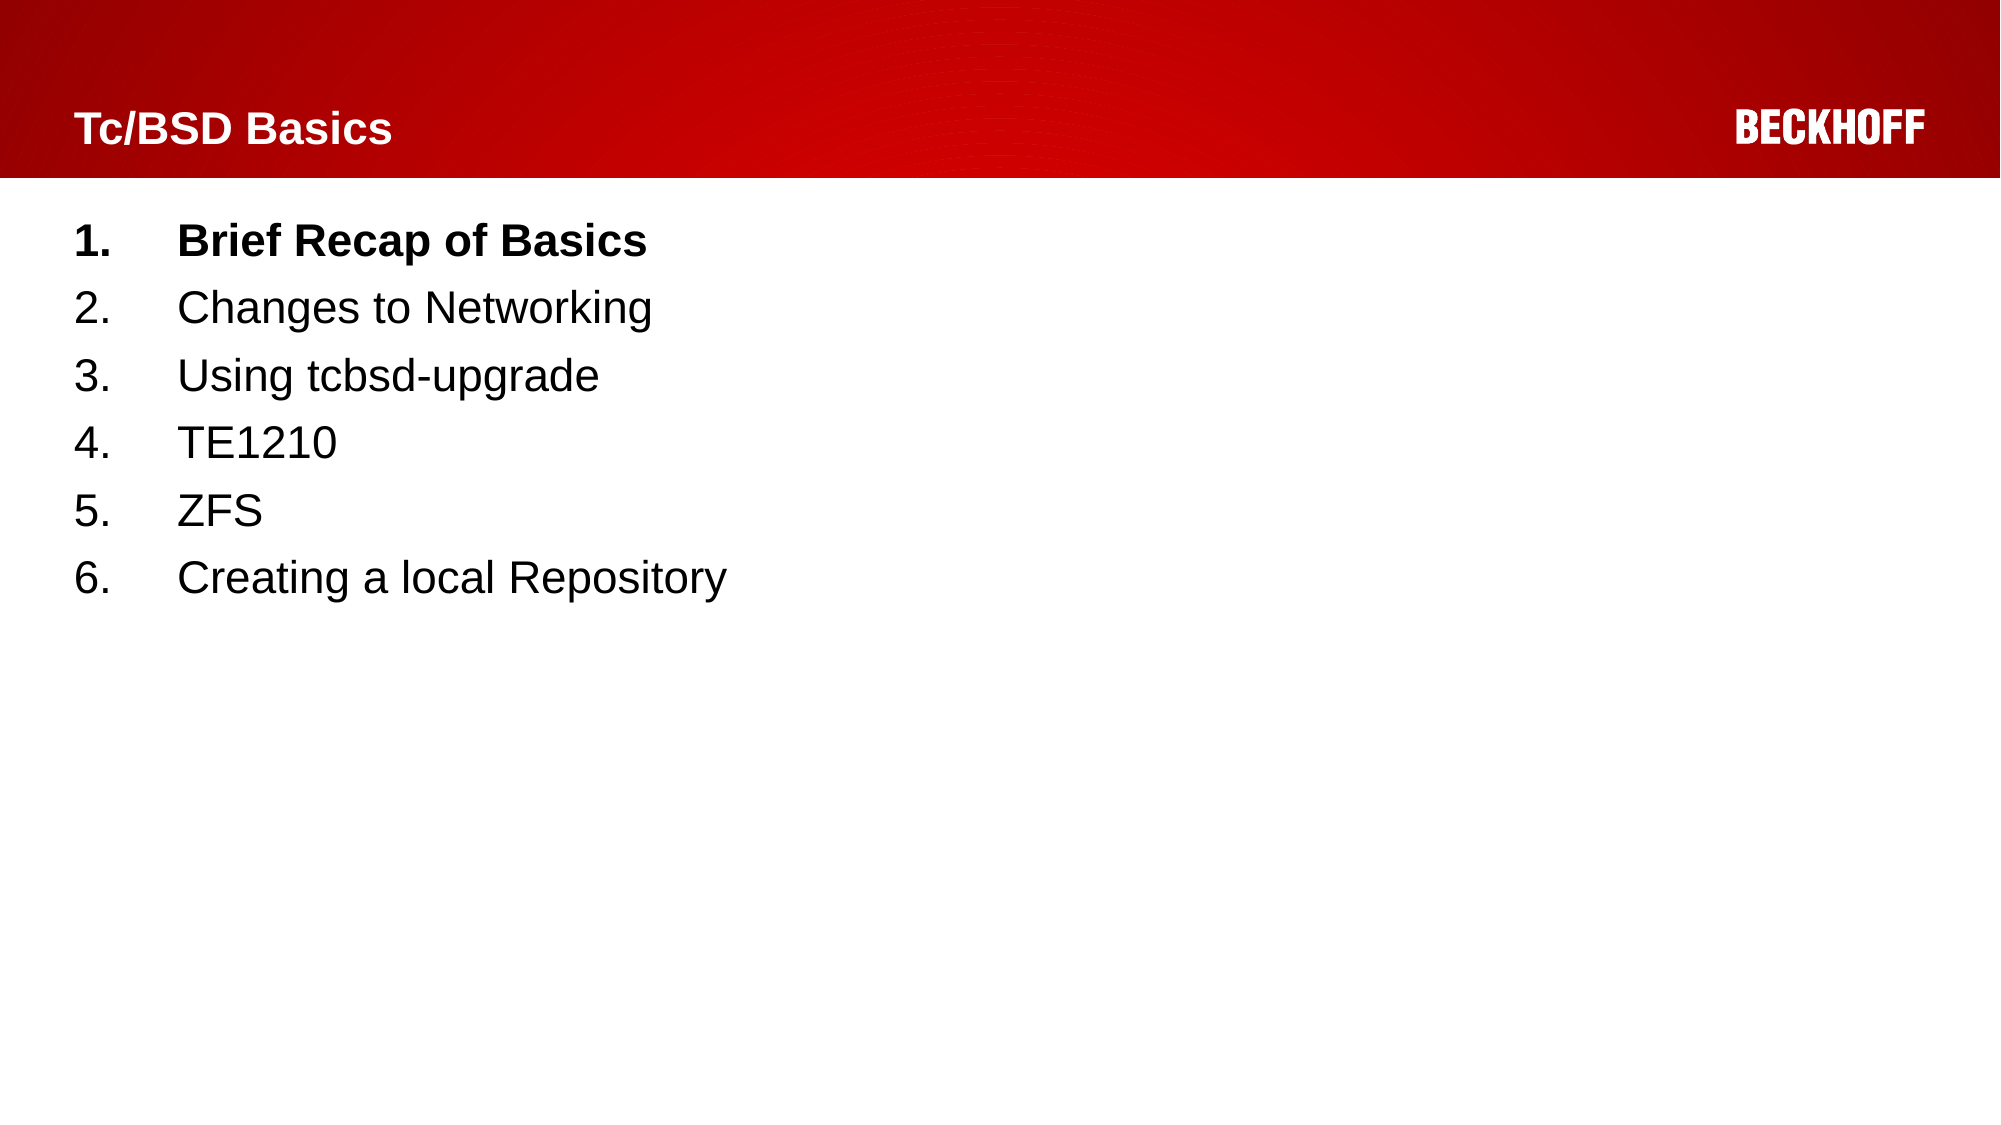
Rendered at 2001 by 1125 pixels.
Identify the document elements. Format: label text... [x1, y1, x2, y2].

list Brief Recap of Basics Changes to Networking Using tcbsd-upgrade TE1210 ZFS Creating a local Repository [0, 178, 1663, 1054]
title Tc/BSD Basics [0, 73, 1663, 178]
picture [1727, 98, 1934, 155]
